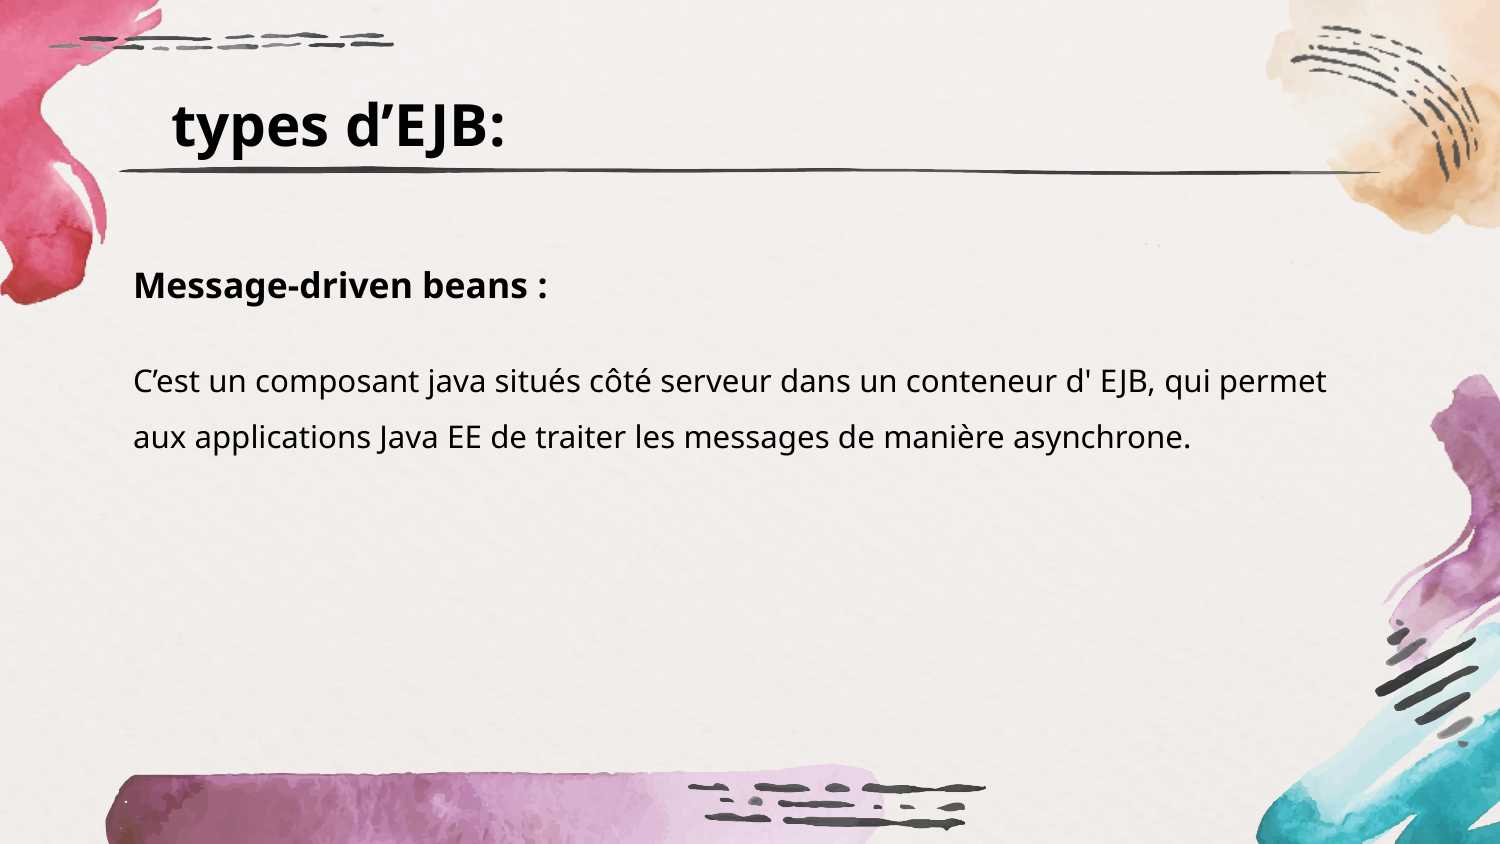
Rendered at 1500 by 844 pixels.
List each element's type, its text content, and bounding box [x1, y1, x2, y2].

list Message-driven beans : C’est un composant java situés côté serveur dans un conteneur d' EJB, qui permet aux applications Java EE de traiter les messages de manière asynchrone. [118, 189, 1382, 750]
title types d’EJB: [156, 72, 1382, 166]
picture [0, 0, 1500, 844]
